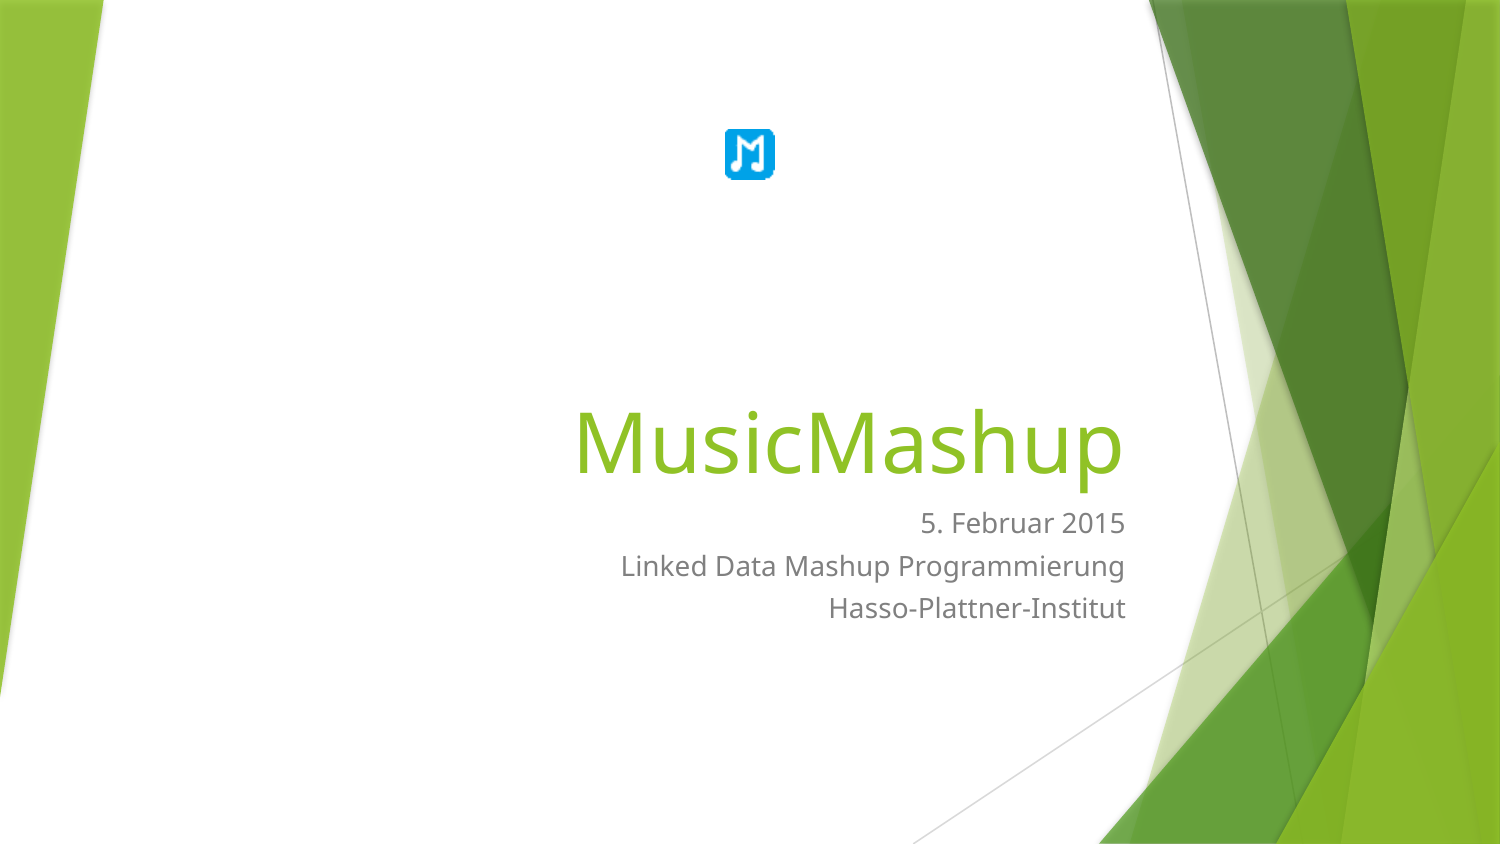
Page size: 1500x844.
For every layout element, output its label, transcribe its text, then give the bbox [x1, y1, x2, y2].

picture [766, 170, 776, 181]
title MusicMashup [185, 295, 1141, 498]
picture [724, 175, 731, 181]
picture [731, 135, 763, 171]
subtitle 5. Februar 2015 Linked Data Mashup Programmierung Hasso-Plattner-Institut [185, 498, 1141, 634]
